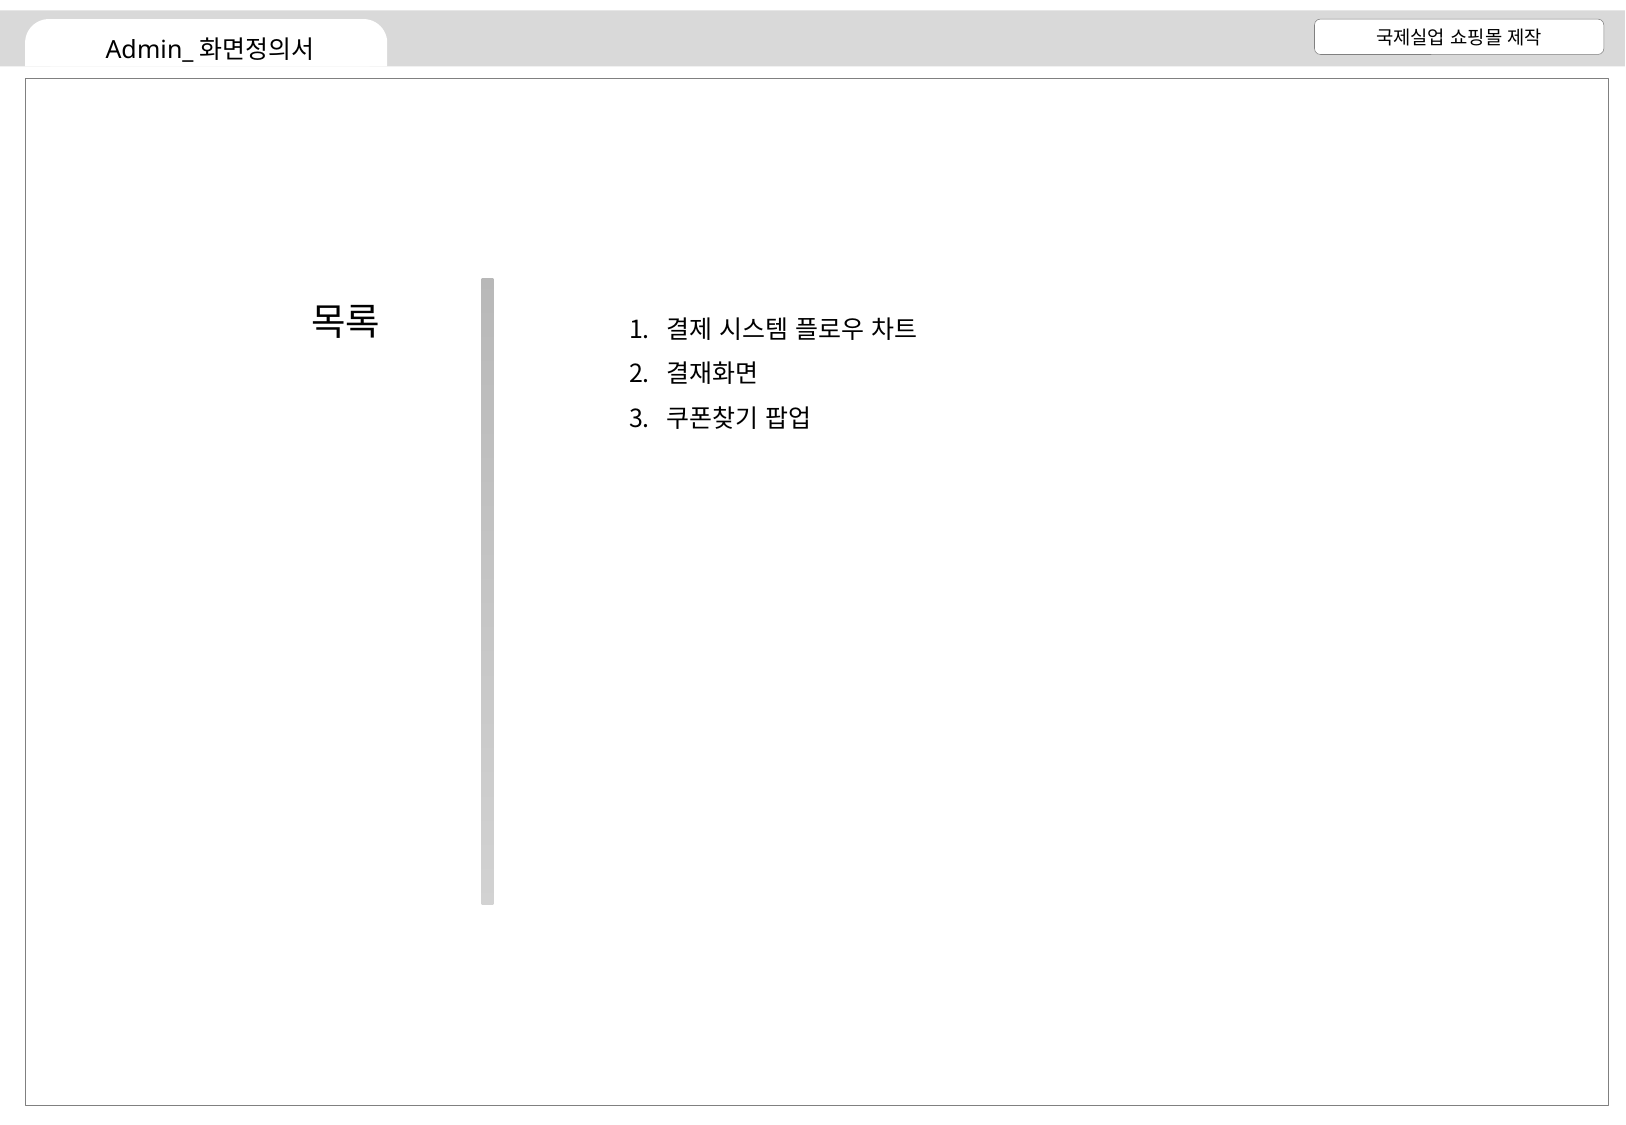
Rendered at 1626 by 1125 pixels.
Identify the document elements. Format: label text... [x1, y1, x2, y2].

text_box 목록 [296, 290, 395, 351]
text_box 결제 시스템 플로우 차트 결재화면 쿠폰찾기 팝업 [614, 290, 933, 441]
text_box [480, 277, 496, 907]
